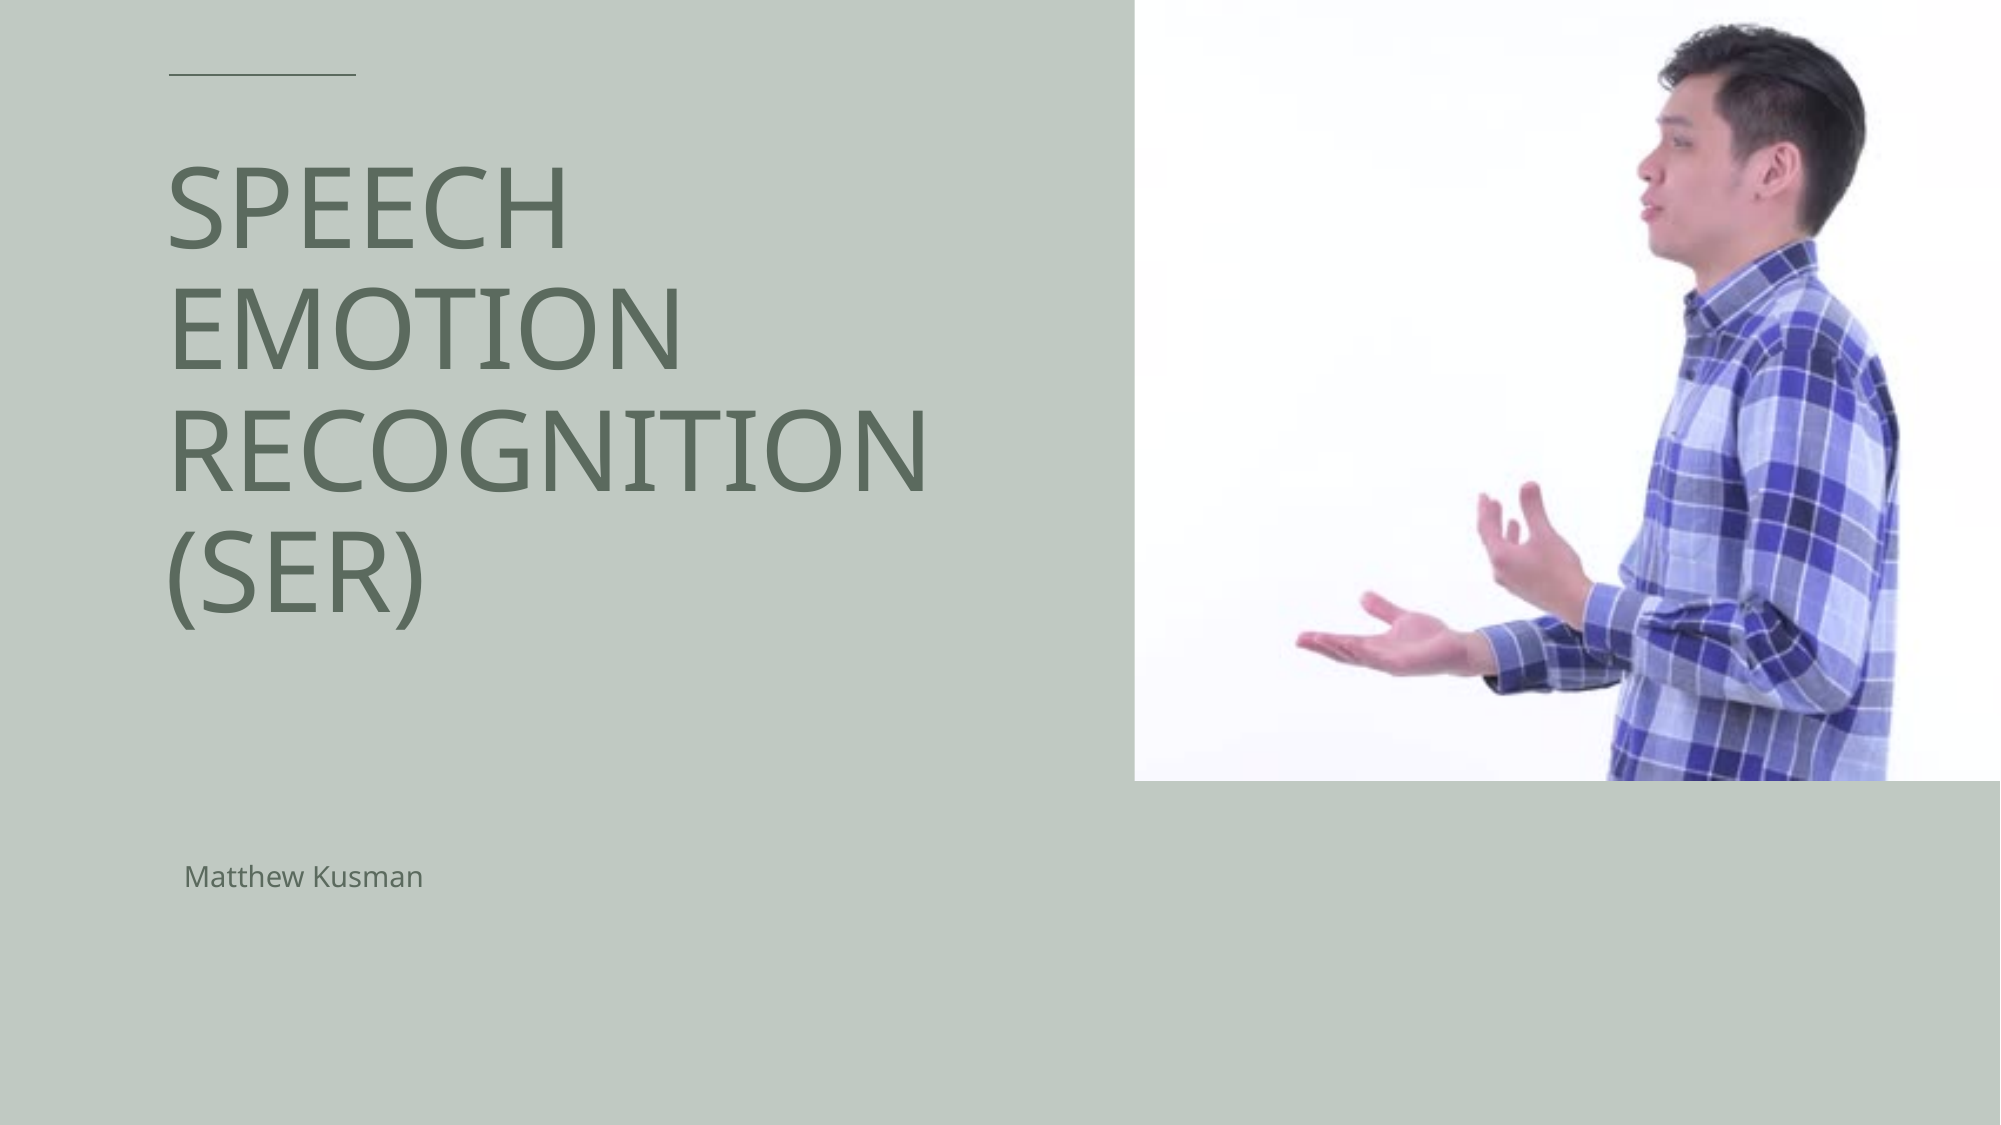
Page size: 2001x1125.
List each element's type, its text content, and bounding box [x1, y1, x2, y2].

title SPEECH EMOTION RECOGNITION (SER) [150, 143, 1000, 512]
picture [1020, 0, 2001, 940]
list Matthew Kusman [168, 833, 698, 992]
